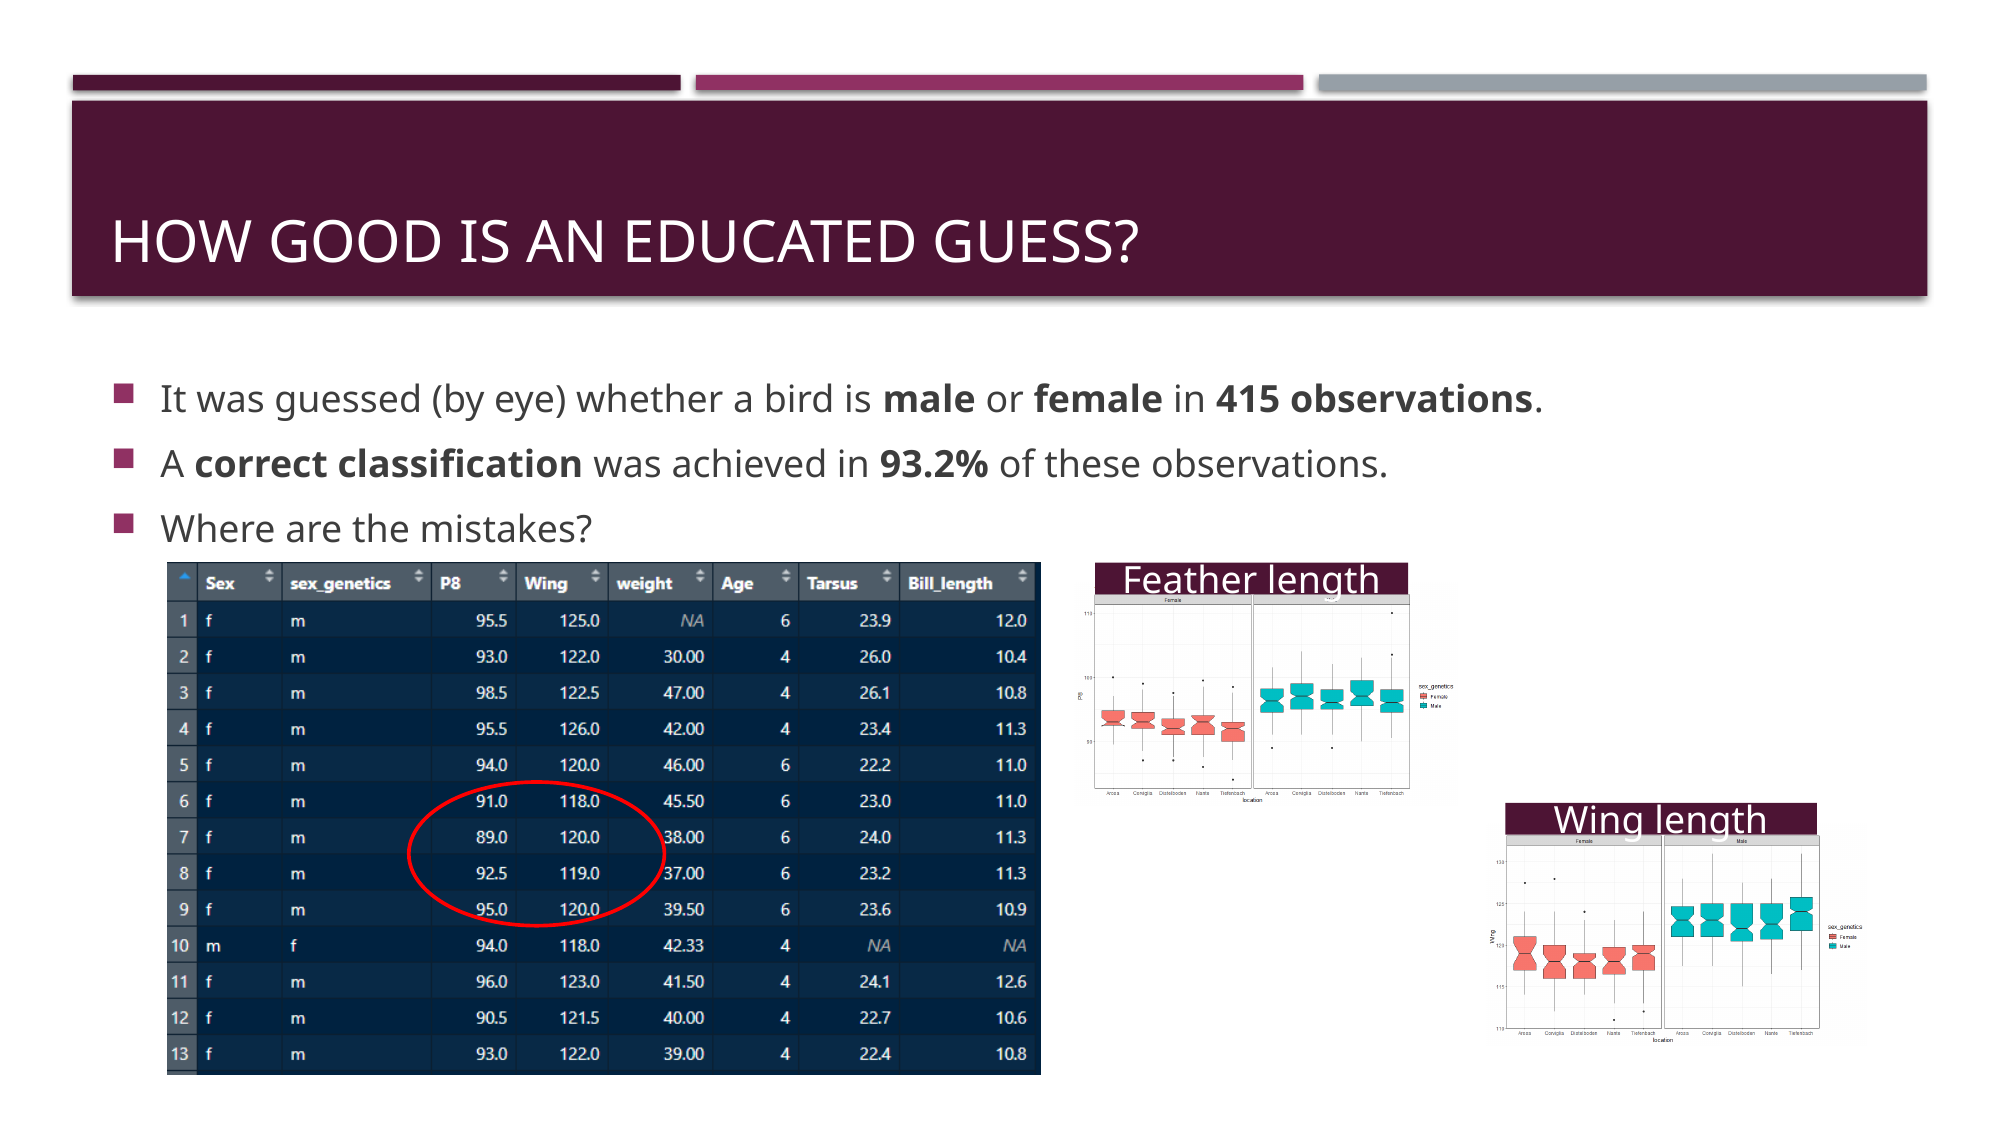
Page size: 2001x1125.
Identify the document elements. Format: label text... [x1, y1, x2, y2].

picture [166, 561, 1041, 1076]
title How good is an educated guess? [95, 115, 1905, 282]
picture [1485, 823, 1867, 1047]
picture [1073, 581, 1459, 807]
text_box Wing length [1503, 801, 1819, 821]
text_box Feather length [1093, 561, 1410, 580]
list It was guessed (by eye) whether a bird is male or female in 415 observations. A correct classification was achieved in 93.2% of these observations. Where are the mistakes? [95, 357, 1905, 633]
